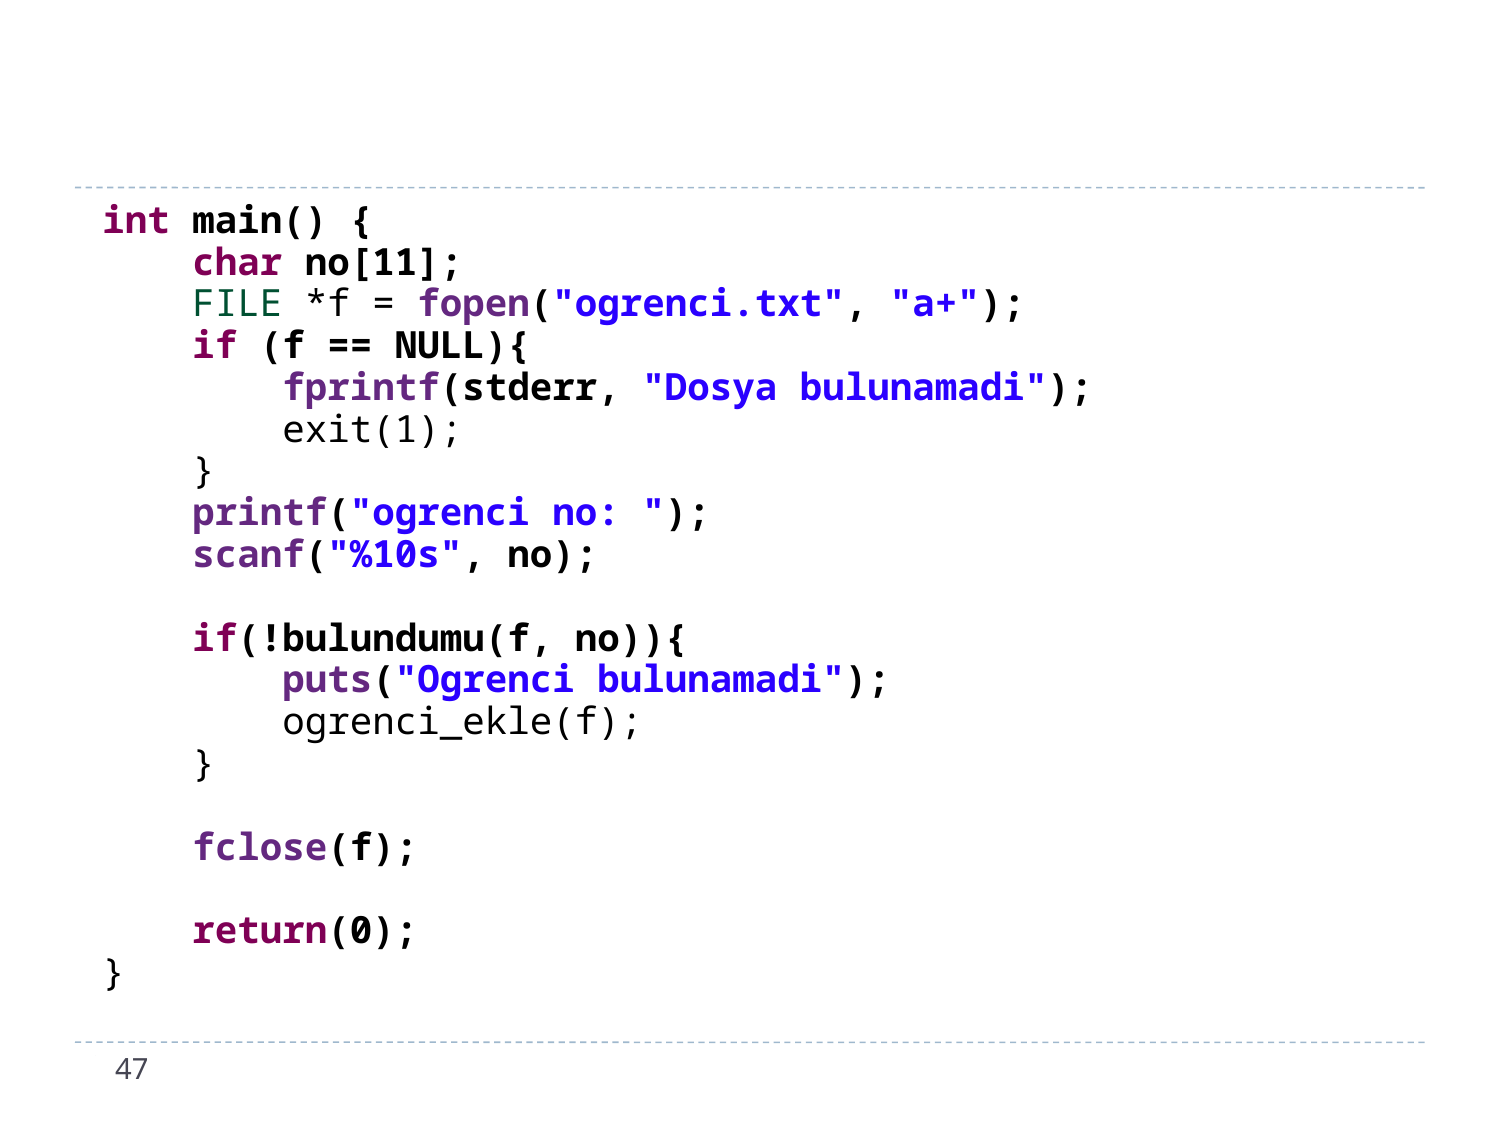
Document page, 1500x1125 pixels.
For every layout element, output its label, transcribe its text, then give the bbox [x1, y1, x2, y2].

text_box int main() { char no[11]; FILE *f = fopen("ogrenci.txt", "a+"); if (f == NULL){ fprintf(stderr, "Dosya bulunamadi"); exit(1); } printf("ogrenci no: "); scanf("%10s", no); if(!bulundumu(f, no)){ puts("Ogrenci bulunamadi"); ogrenci_ekle(f); } fclose(f); return(0); } [87, 147, 1375, 1002]
slide_number 47 [100, 1042, 425, 1103]
